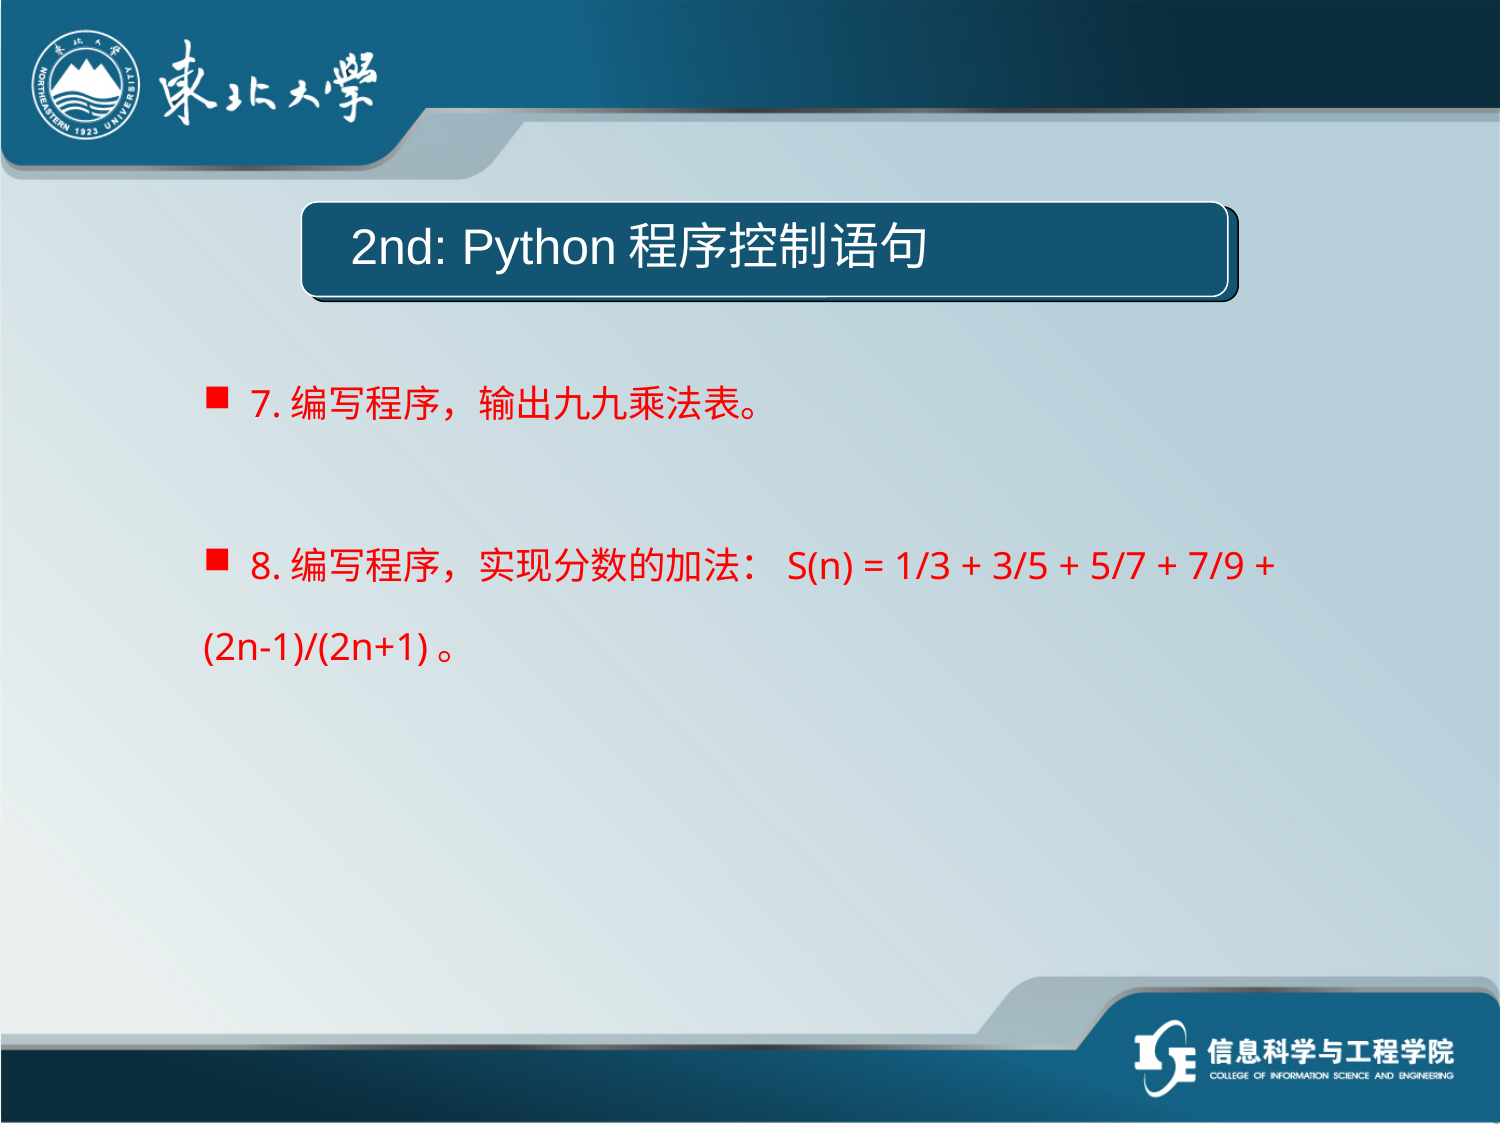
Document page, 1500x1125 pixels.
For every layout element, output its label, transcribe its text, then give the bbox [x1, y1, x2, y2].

text_box [301, 201, 1228, 297]
text_box [312, 207, 1239, 302]
text_box 7.编写程序，输出九九乘法表。 8.编写程序，实现分数的加法：S(n) = 1/3 + 3/5 + 5/7 + 7/9 + (2n-1)/(2n+1)。 [188, 336, 1365, 676]
picture [0, 0, 1500, 1125]
text_box 2nd: Python程序控制语句 [335, 206, 1126, 282]
